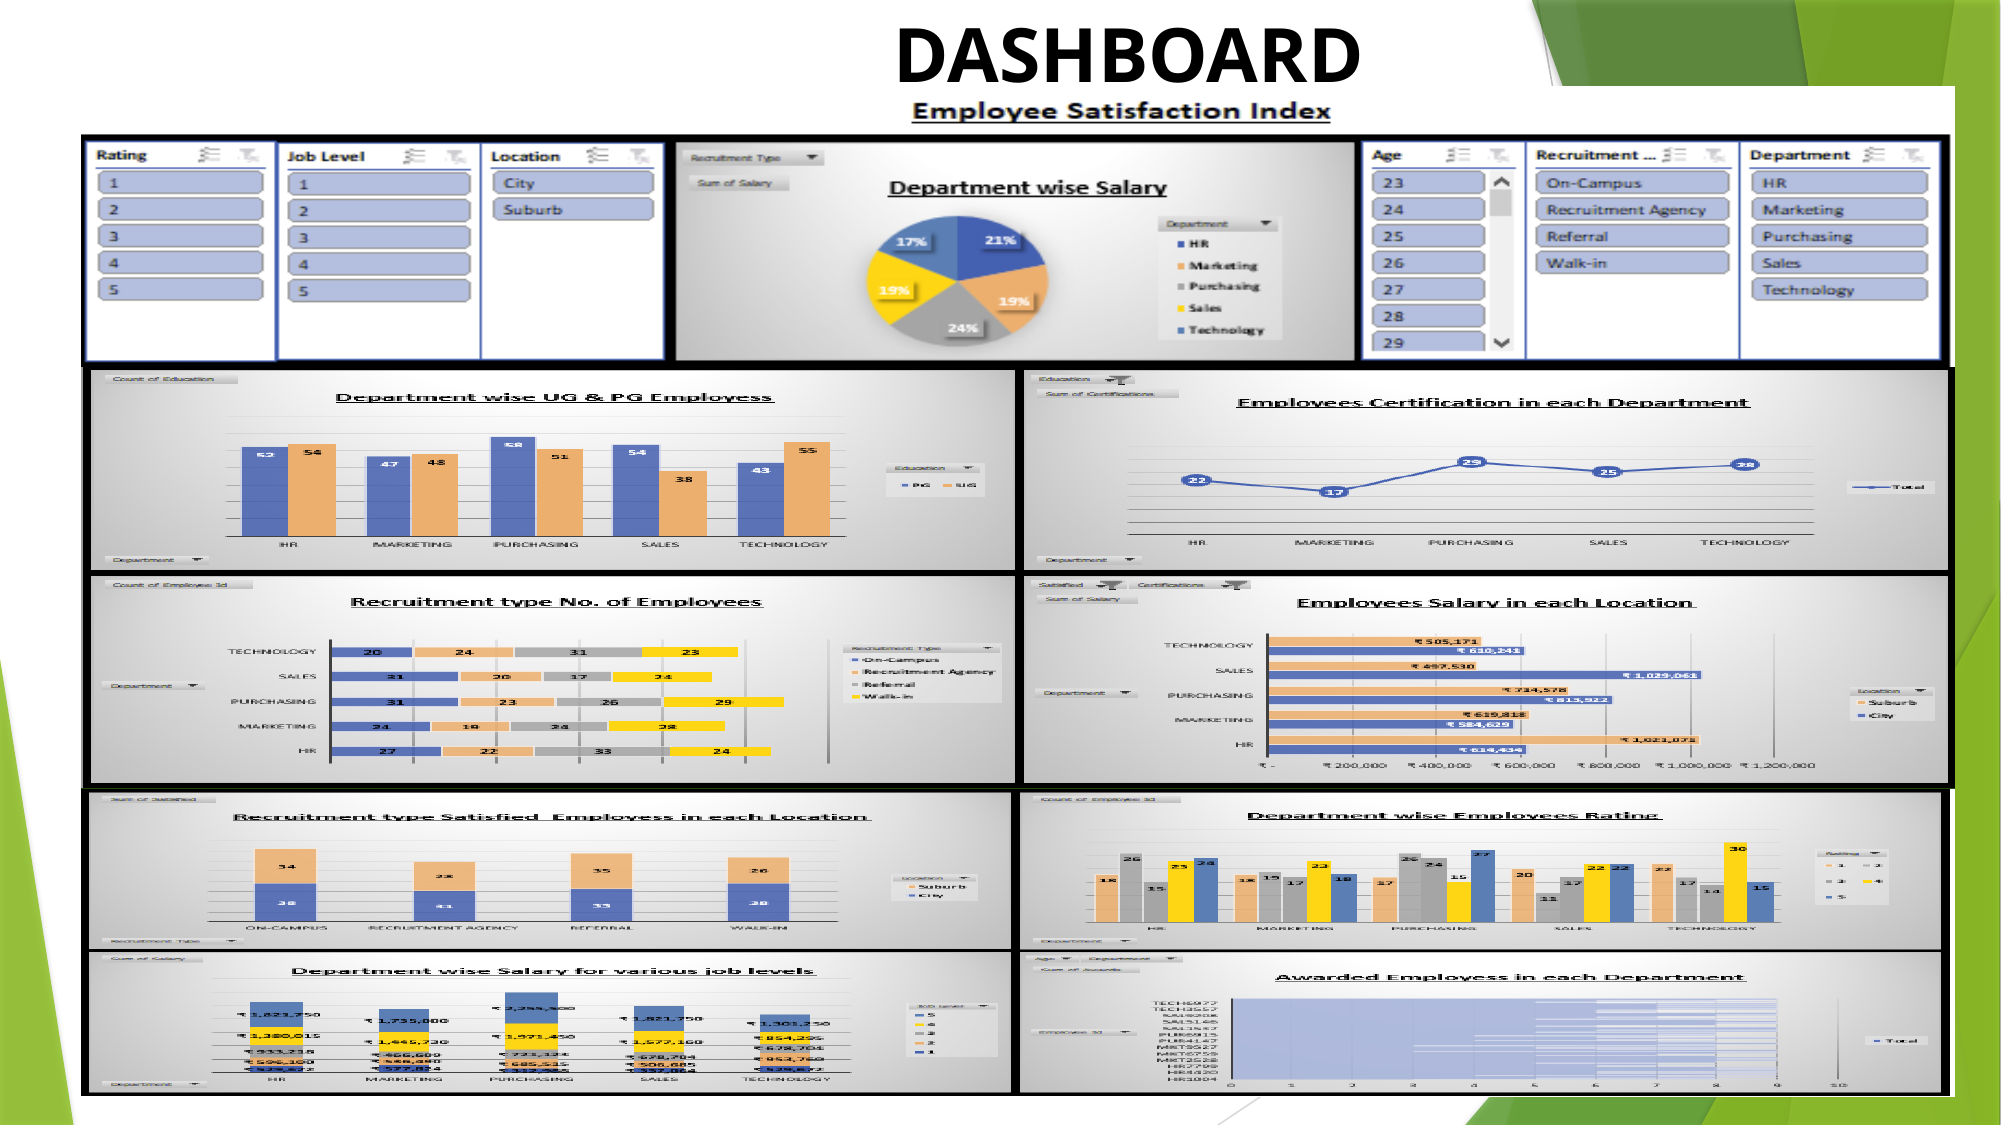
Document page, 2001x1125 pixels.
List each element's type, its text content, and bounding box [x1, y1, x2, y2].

title DASHBOARD [111, 0, 1894, 84]
picture [81, 367, 1955, 1098]
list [81, 86, 1955, 367]
